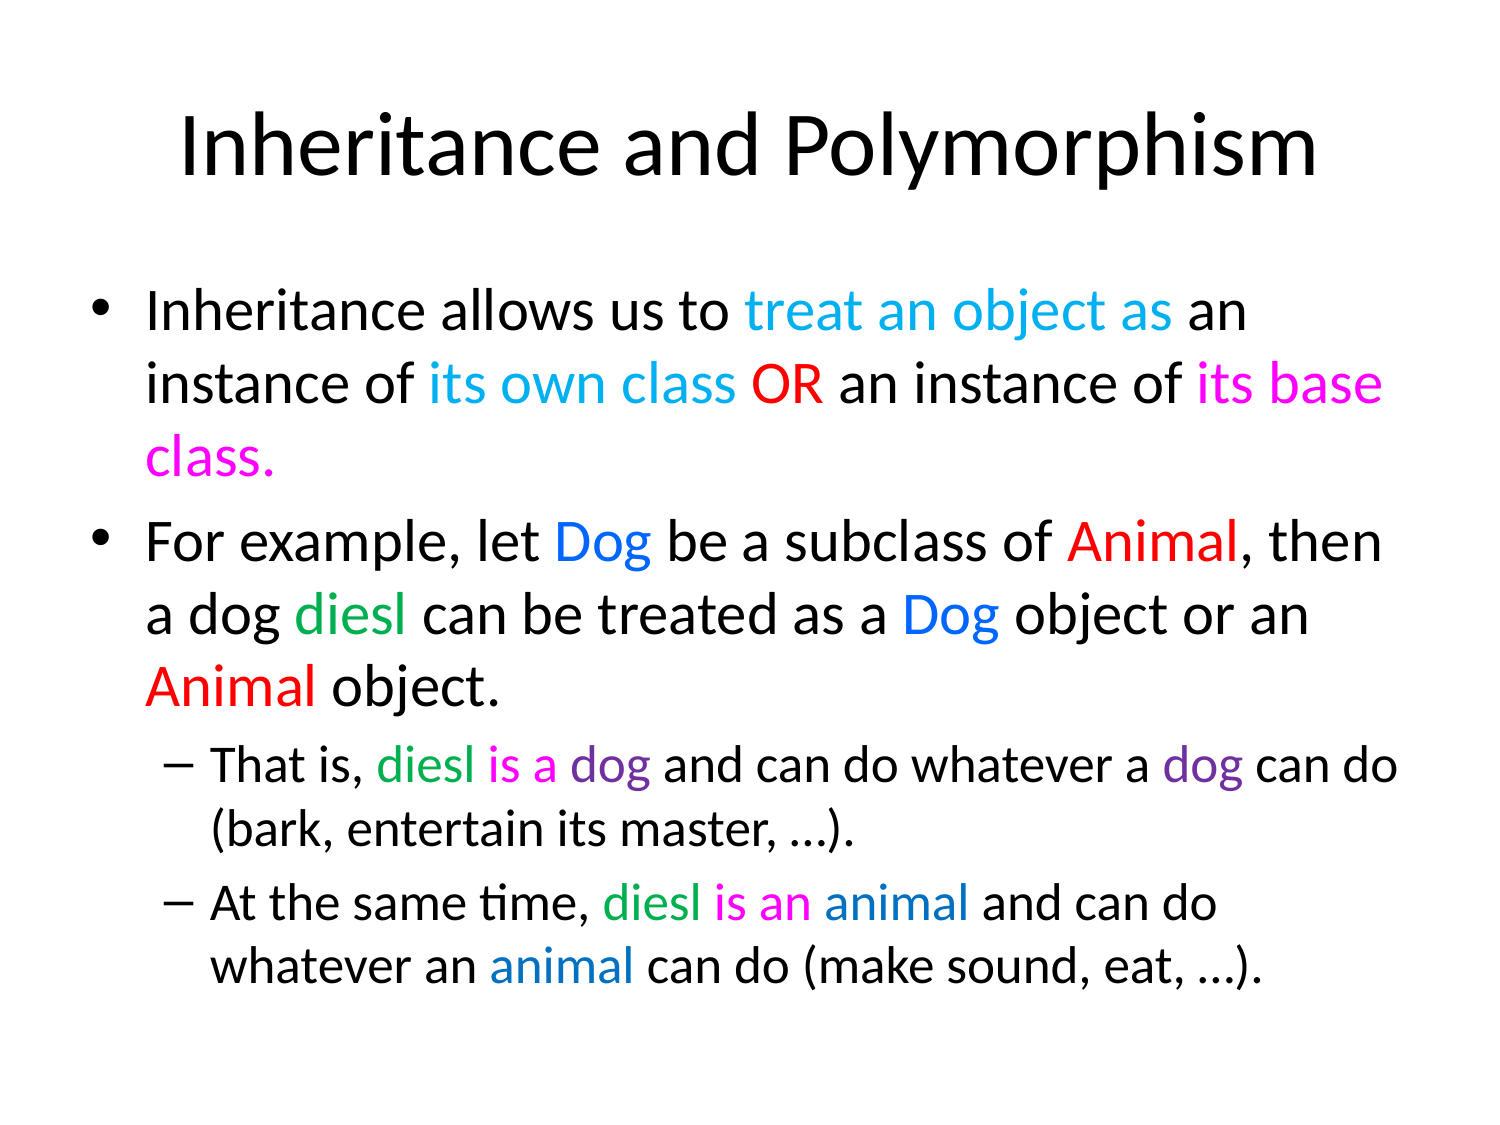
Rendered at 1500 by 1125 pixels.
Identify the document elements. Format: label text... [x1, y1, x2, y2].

title Inheritance and Polymorphism [75, 45, 1425, 233]
list Inheritance allows us to treat an object as an instance of its own class OR an instance of its base class. For example, let Dog be a subclass of Animal, then a dog diesl can be treated as a Dog object or an Animal object. That is, diesl is a dog and can do whatever a dog can do (bark, entertain its master, …). At the same time, diesl is an animal and can do whatever an animal can do (make sound, eat, …). [75, 262, 1425, 1005]
